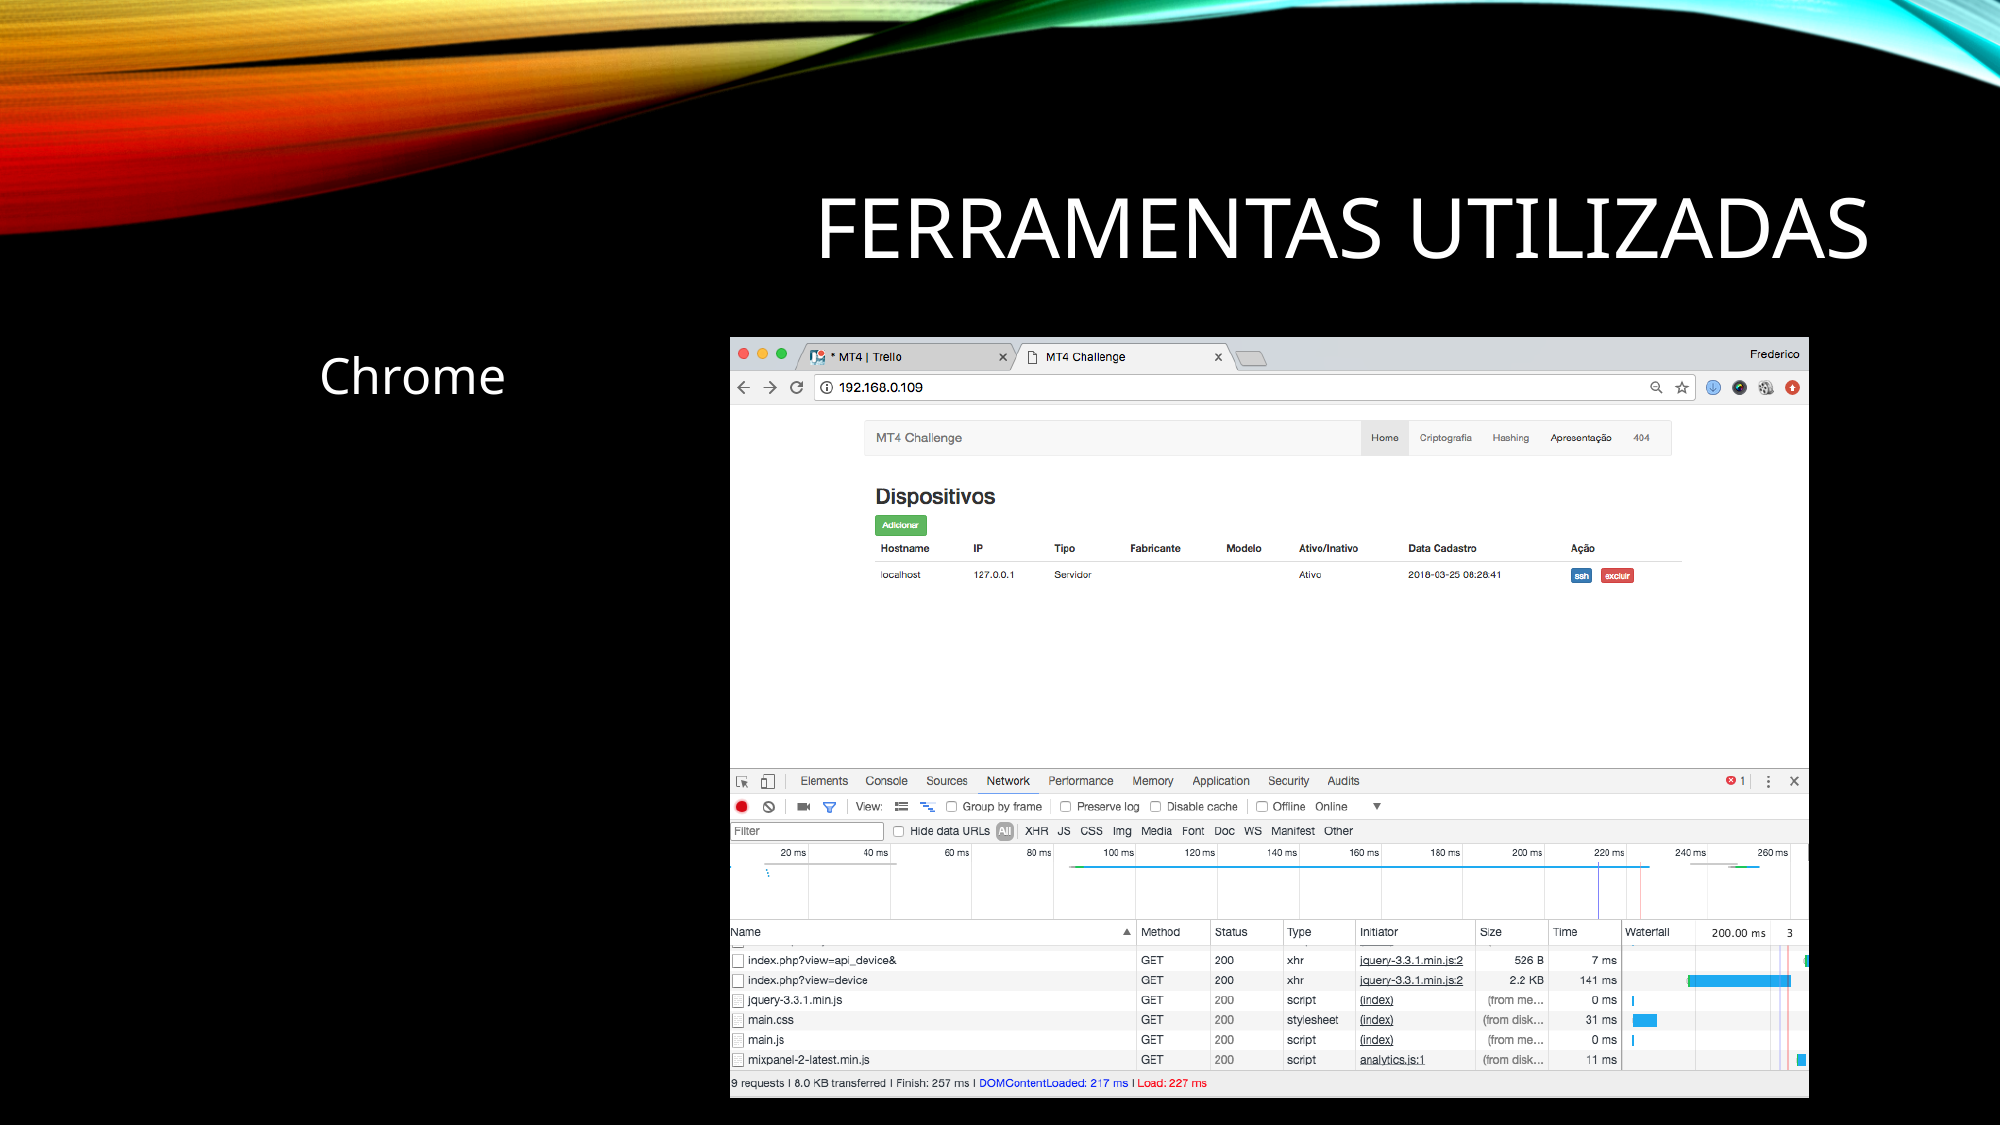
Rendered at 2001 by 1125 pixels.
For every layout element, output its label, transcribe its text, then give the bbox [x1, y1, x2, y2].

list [730, 337, 1809, 1098]
text_box Chrome [304, 337, 522, 413]
title Ferramentas Utilizadas [474, 125, 1888, 338]
picture [0, 0, 2000, 237]
